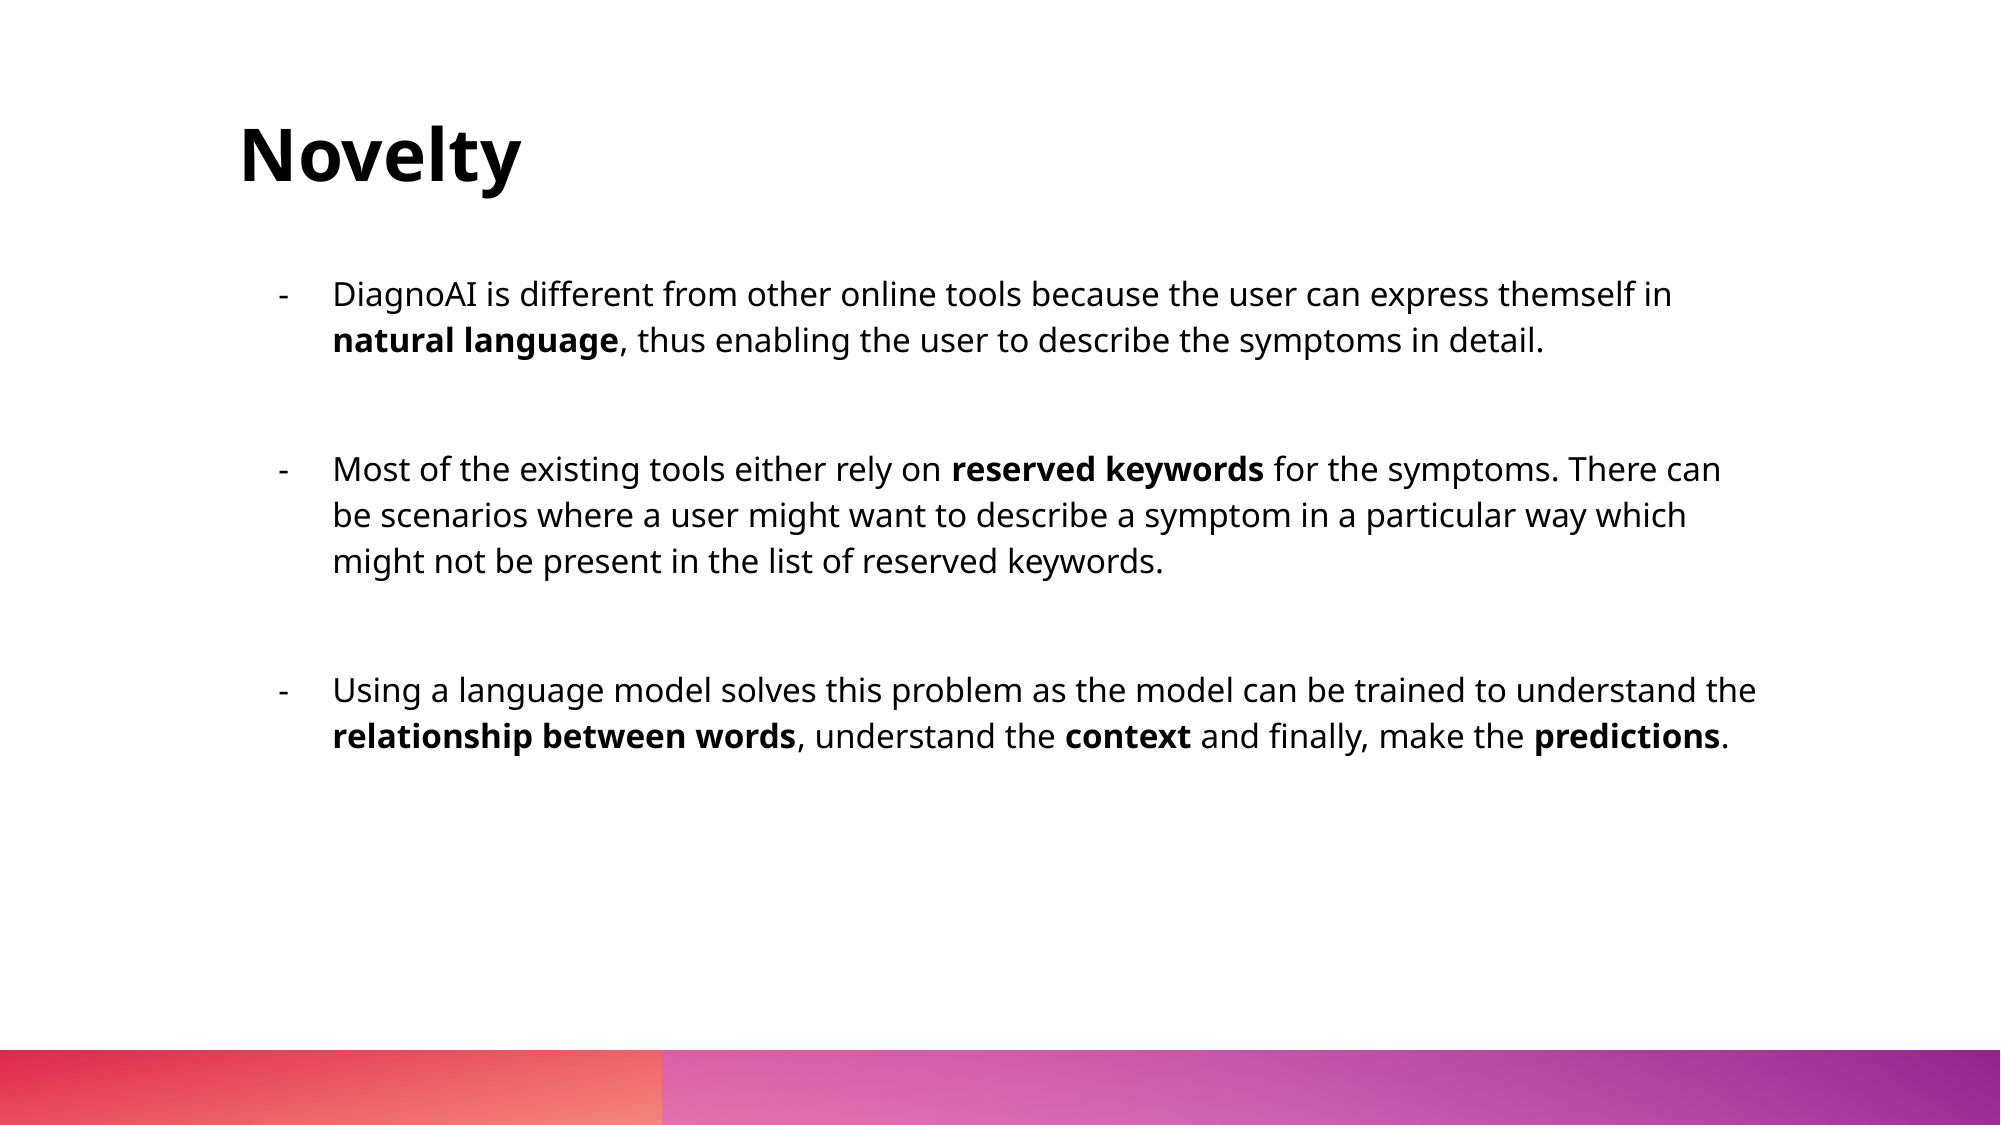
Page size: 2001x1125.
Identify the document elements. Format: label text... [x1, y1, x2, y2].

title Novelty [238, 94, 1796, 197]
text_box DiagnoAI is different from other online tools because the user can express themself in natural language, thus enabling the user to describe the symptoms in detail. Most of the existing tools either rely on reserved keywords for the symptoms. There can be scenarios where a user might want to describe a symptom in a particular way which might not be present in the list of reserved keywords. Using a language model solves this problem as the model can be trained to understand the relationship between words, understand the context and finally, make the predictions. [242, 252, 1778, 818]
